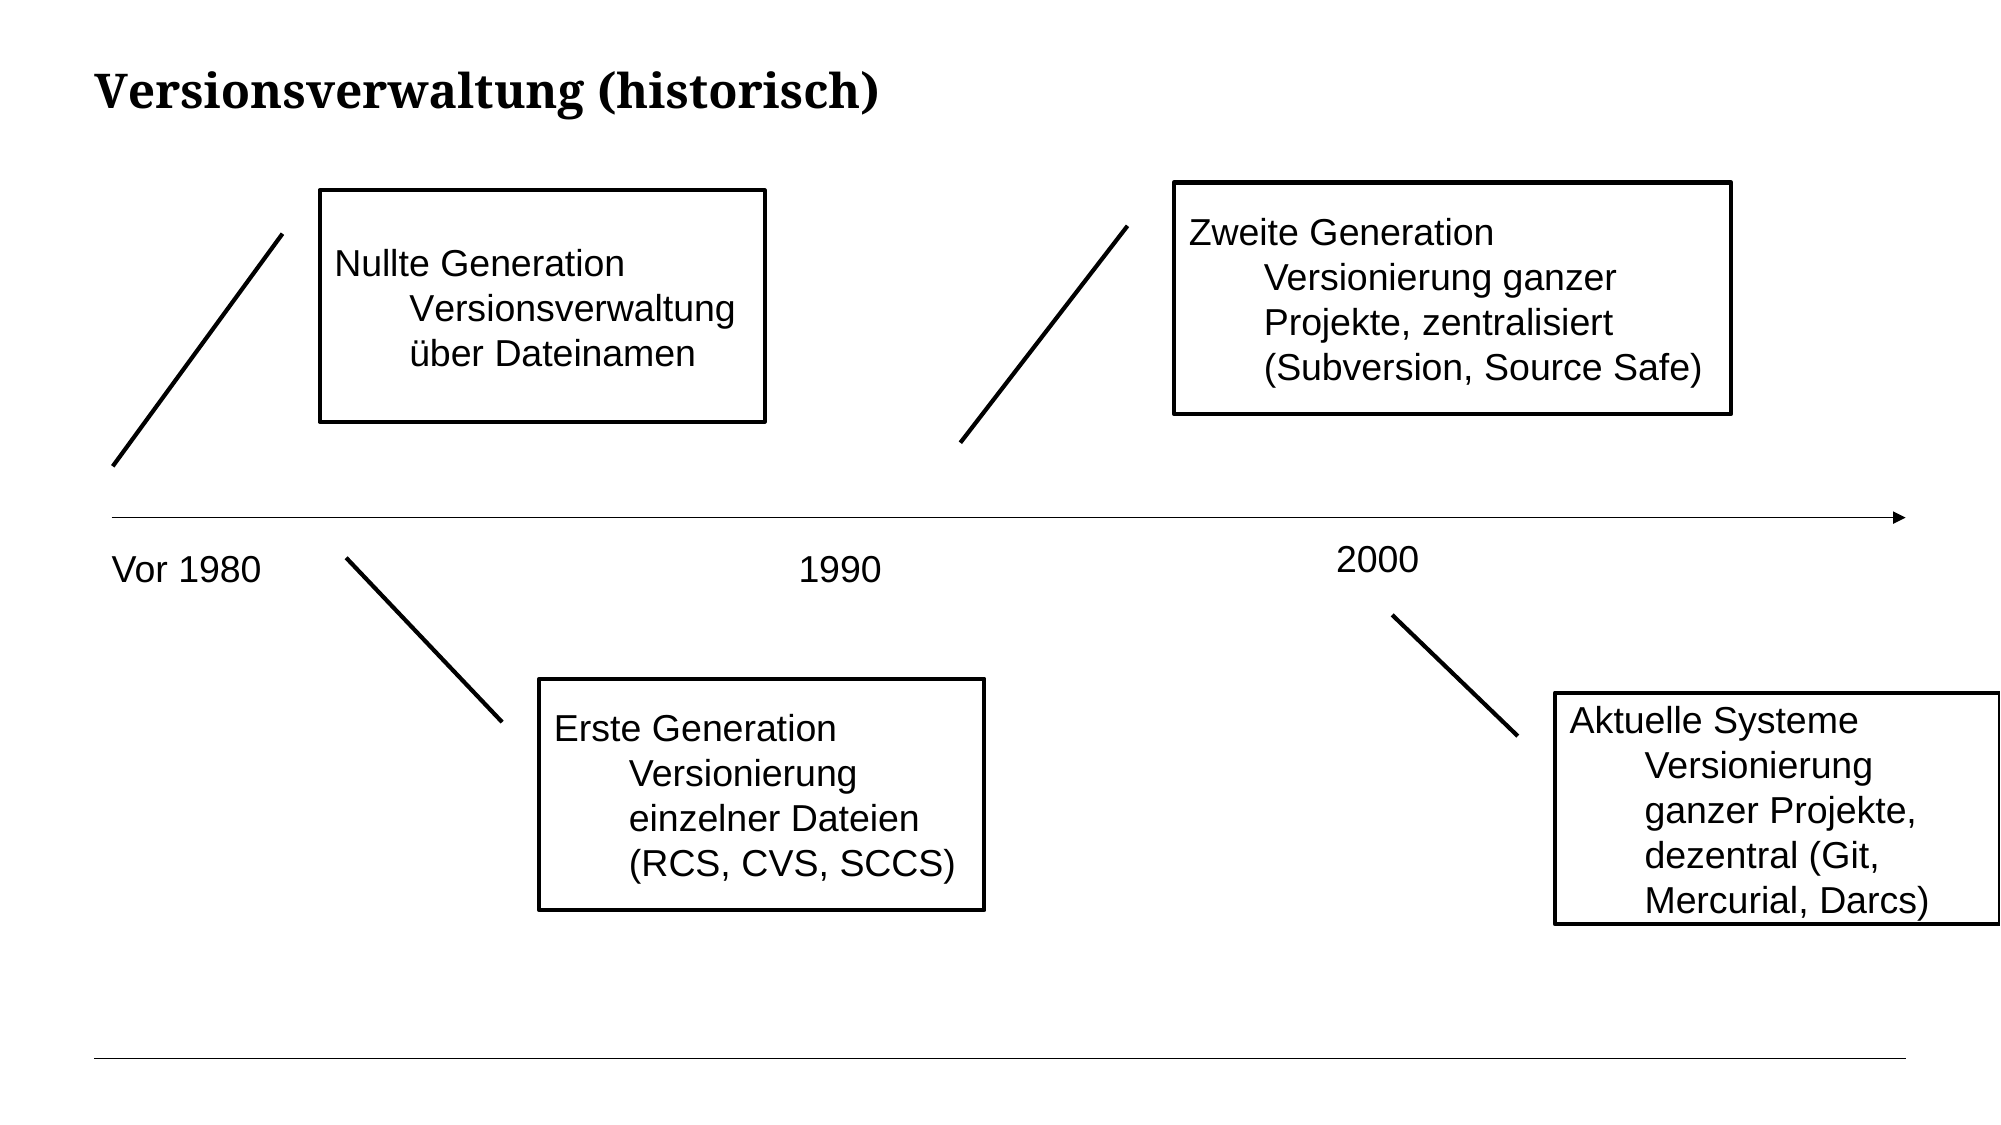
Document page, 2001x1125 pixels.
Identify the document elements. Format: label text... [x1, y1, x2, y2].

text_box Erste Generation Versionierung einzelner Dateien (RCS, CVS, SCCS) [344, 556, 504, 724]
text_box Nullte Generation Versionsverwaltung über Dateinamen [318, 188, 767, 424]
text_box Erste Generation Versionierung einzelner Dateien (RCS, CVS, SCCS) [537, 677, 986, 912]
text_box 2000 [1336, 534, 1509, 599]
text_box Zweite Generation Versionierung ganzer Projekte, zentralisiert (Subversion, Source Safe) [1172, 180, 1733, 416]
text_box Aktuelle Systeme Versionierung ganzer Projekte, dezentral (Git, Mercurial, Darcs) [1390, 613, 1520, 738]
text_box Vor 1980 [111, 543, 285, 608]
text_box Zweite Generation Versionierung ganzer Projekte, zentralisiert (Subversion, Source Safe) [958, 224, 1130, 445]
text_box Aktuelle Systeme Versionierung ganzer Projekte, dezentral (Git, Mercurial, Darcs) [1553, 691, 2000, 926]
title Versionsverwaltung (historisch) [94, 66, 1906, 191]
text_box Nullte Generation Versionsverwaltung über Dateinamen [111, 232, 285, 468]
text_box 1990 [798, 543, 971, 608]
